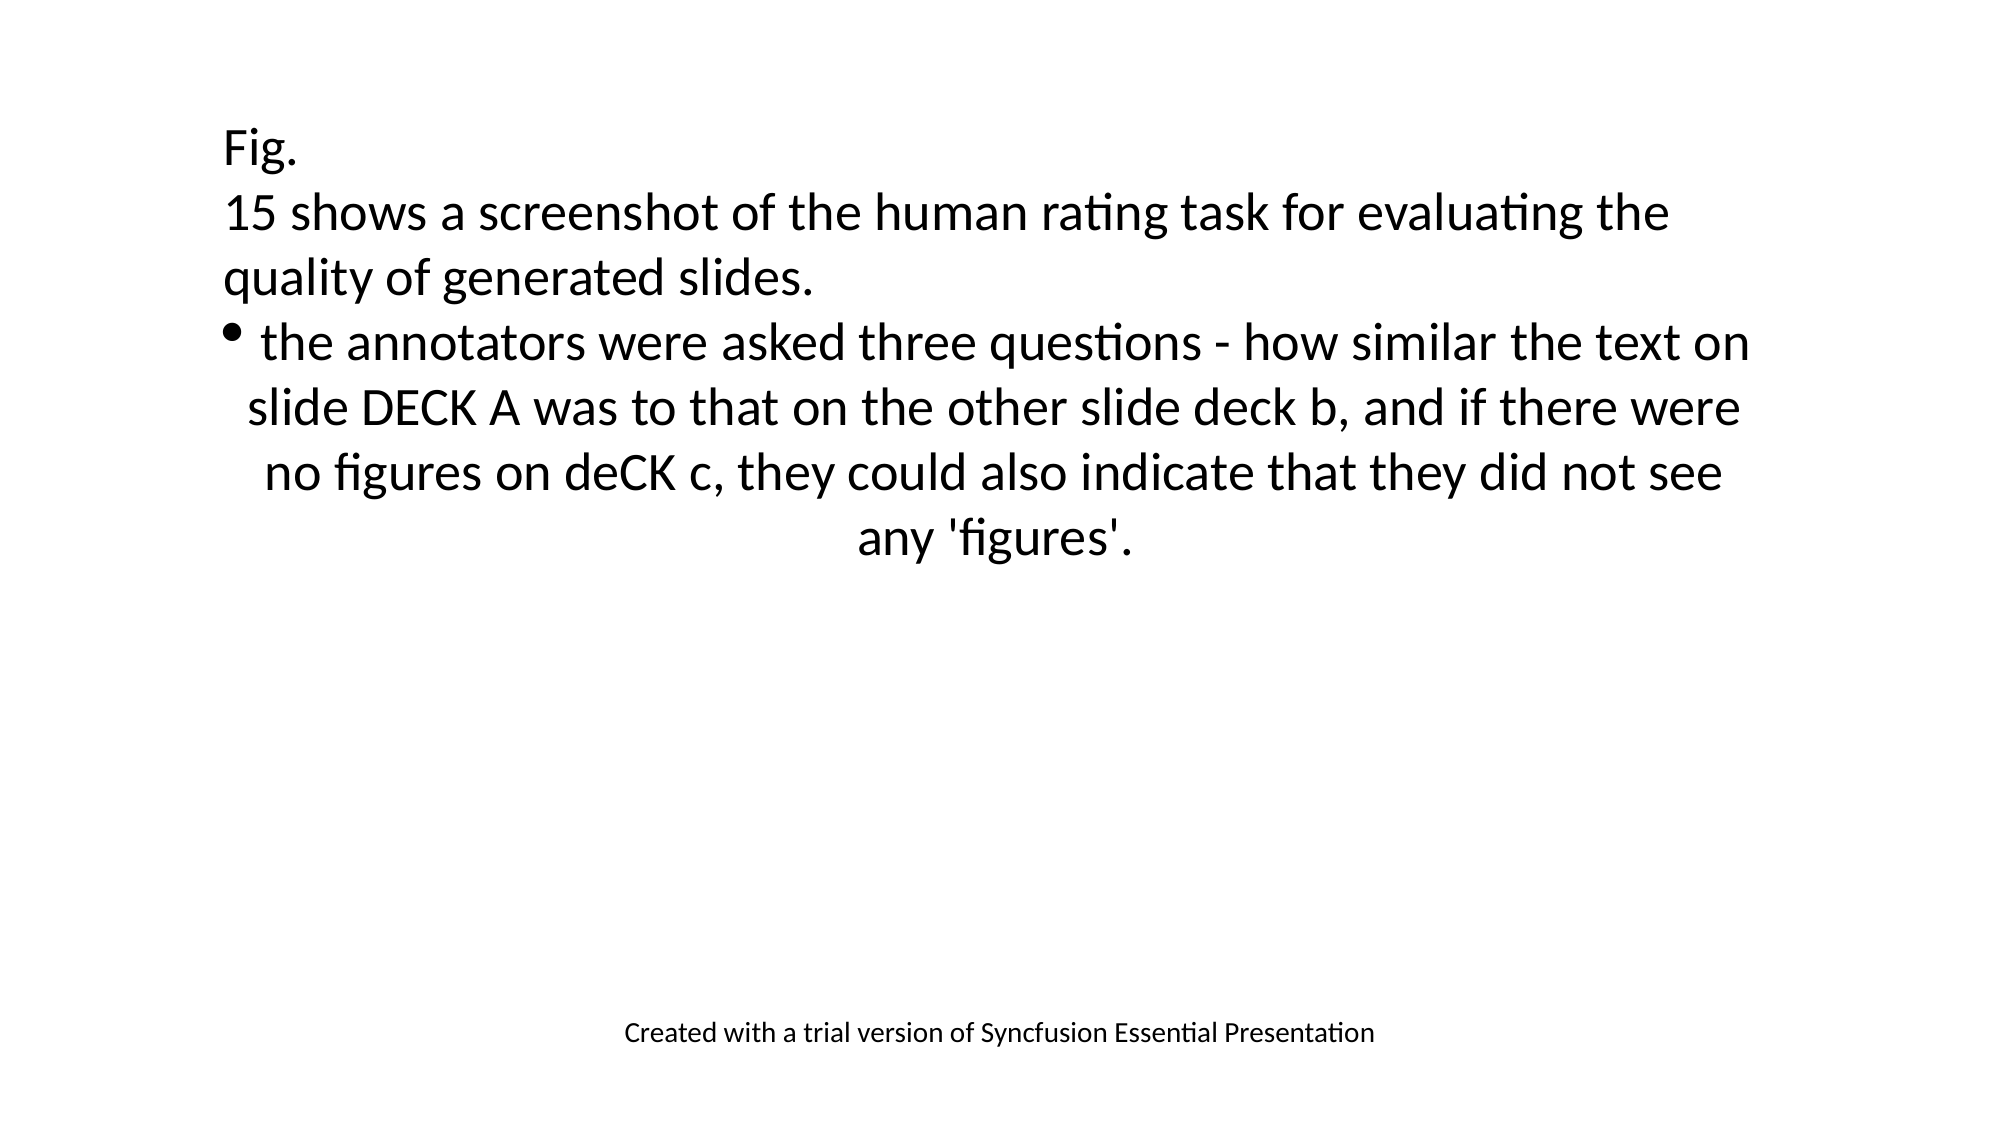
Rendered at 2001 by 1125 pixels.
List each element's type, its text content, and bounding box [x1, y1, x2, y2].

text_box Created with a trial version of Syncfusion Essential Presentation [552, 1006, 1448, 1056]
text_box Fig. 15 shows a screenshot of the human rating task for evaluating the quality of generated slides. the annotators were asked three questions - how similar the text on slide DECK A was to that on the other slide deck b, and if there were no figures on deCK c, they could also indicate that they did not see any 'figures'. [208, 104, 1784, 574]
